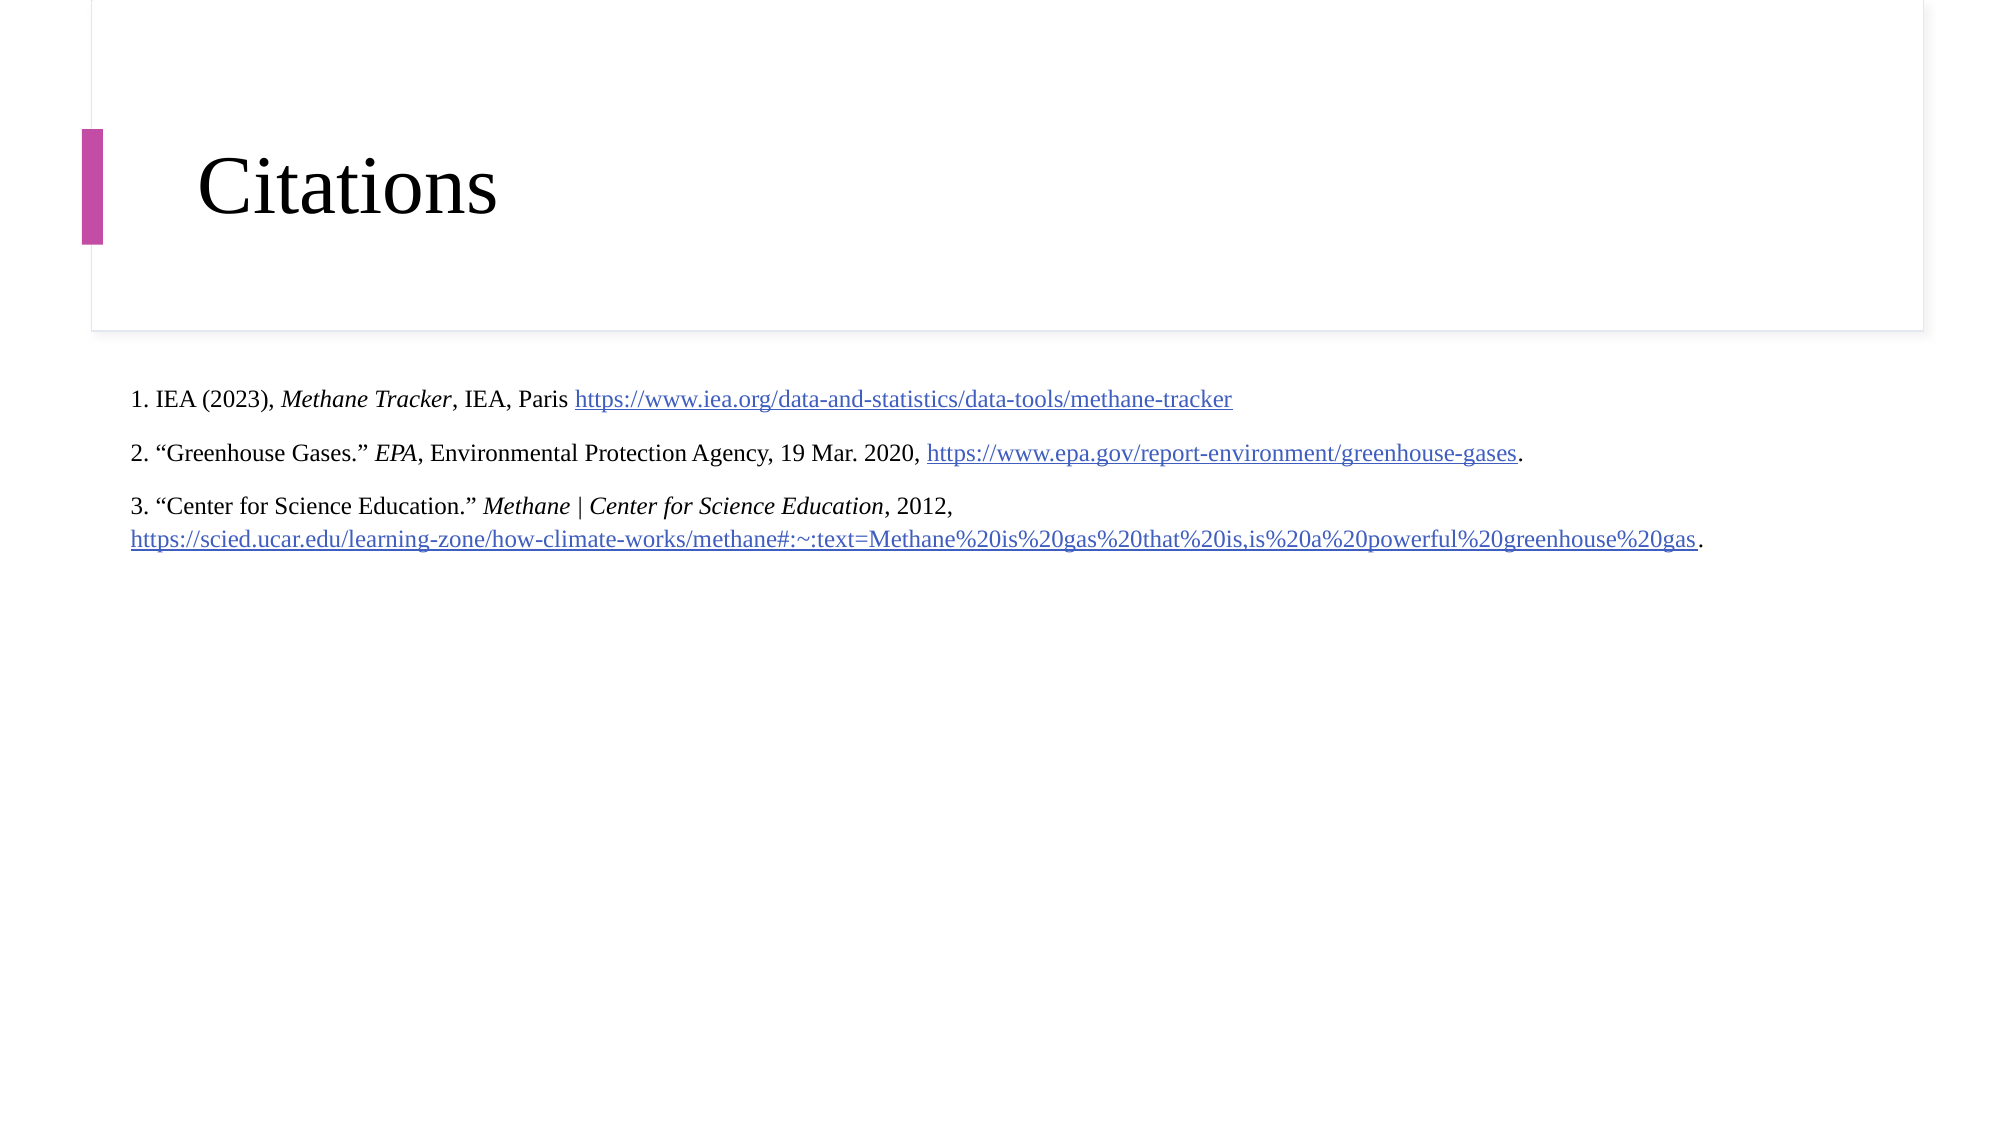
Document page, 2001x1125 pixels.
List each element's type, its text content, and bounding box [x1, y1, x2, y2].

list 1. IEA (2023), Methane Tracker, IEA, Paris https://www.iea.org/data-and-statistics/data-tools/methane-tracker 2. “Greenhouse Gases.” EPA, Environmental Protection Agency, 19 Mar. 2020, https://www.epa.gov/report-environment/greenhouse-gases. 3. “Center for Science Education.” Methane | Center for Science Education, 2012, https://scied.ucar.edu/learning-zone/how-climate-works/methane#:~:text=Methane%20is%20gas%20that%20is,is%20a%20powerful%20greenhouse%20gas. [115, 371, 1974, 1013]
title Citations [183, 90, 1851, 284]
